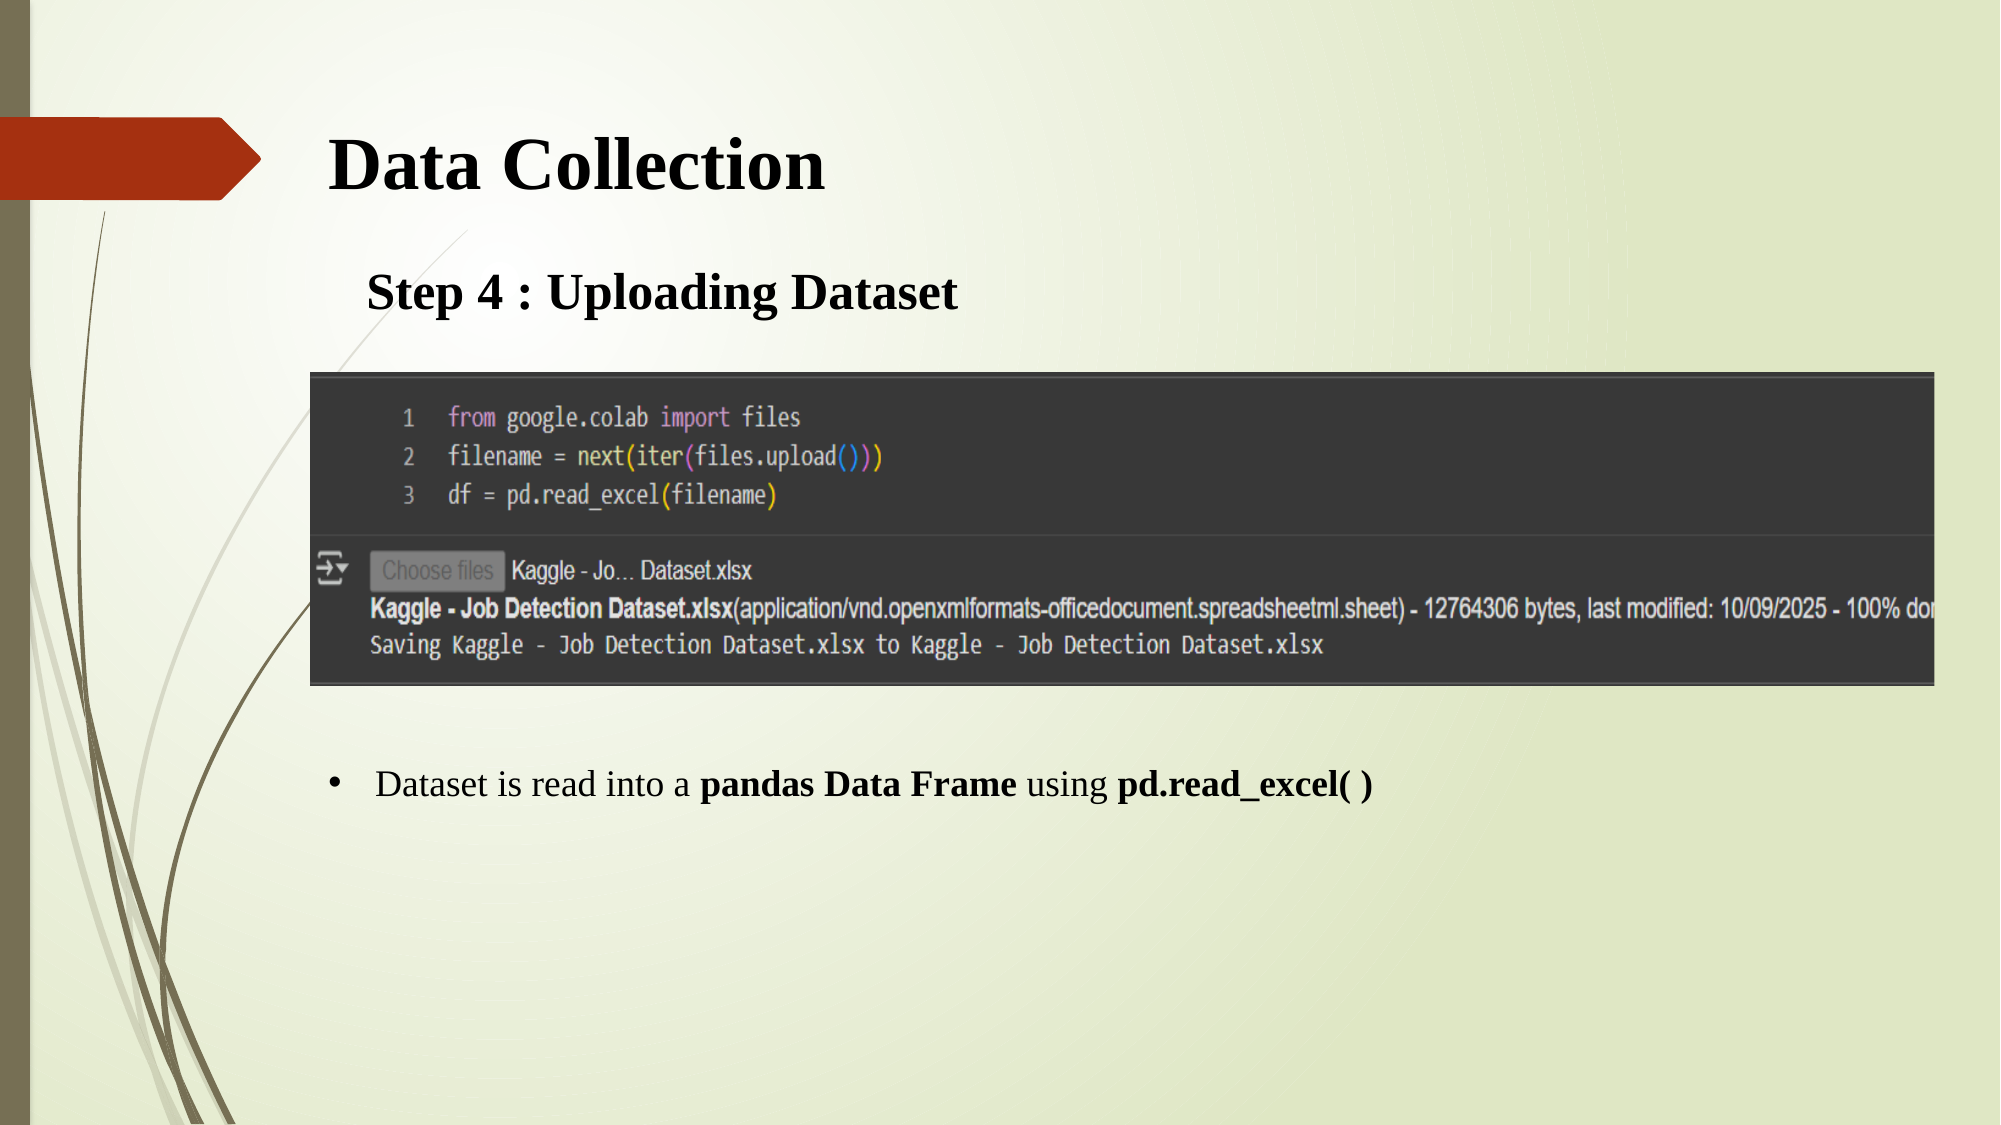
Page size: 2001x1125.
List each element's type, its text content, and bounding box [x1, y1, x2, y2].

text_box Step 4 : Uploading Dataset [351, 250, 1192, 328]
text_box Data Collection [313, 107, 1258, 213]
text_box Dataset is read into a pandas Data Frame using pd.read_excel( ) [313, 729, 1978, 812]
picture [270, 372, 1935, 686]
